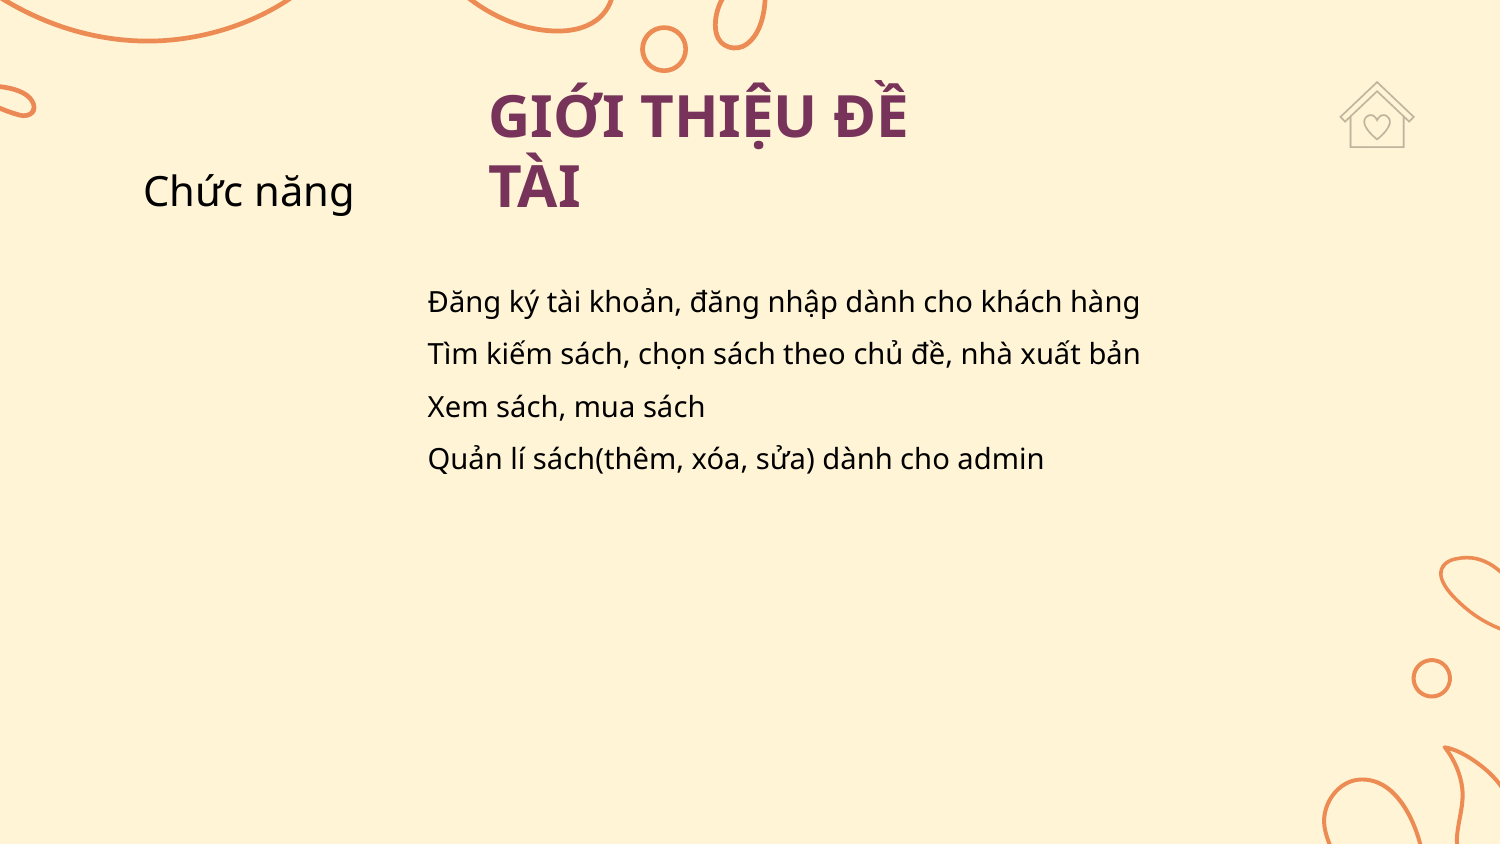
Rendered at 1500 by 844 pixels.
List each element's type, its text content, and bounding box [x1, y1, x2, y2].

picture [1332, 70, 1421, 159]
text_box GIỚI THIỆU ĐỀ TÀI [473, 71, 1027, 227]
text_box Đăng ký tài khoản, đăng nhập dành cho khách hàng Tìm kiếm sách, chọn sách theo chủ đề, nhà xuất bản Xem sách, mua sách Quản lí sách(thêm, xóa, sửa) dành cho admin [337, 258, 1165, 535]
text_box Chức năng [128, 157, 491, 223]
